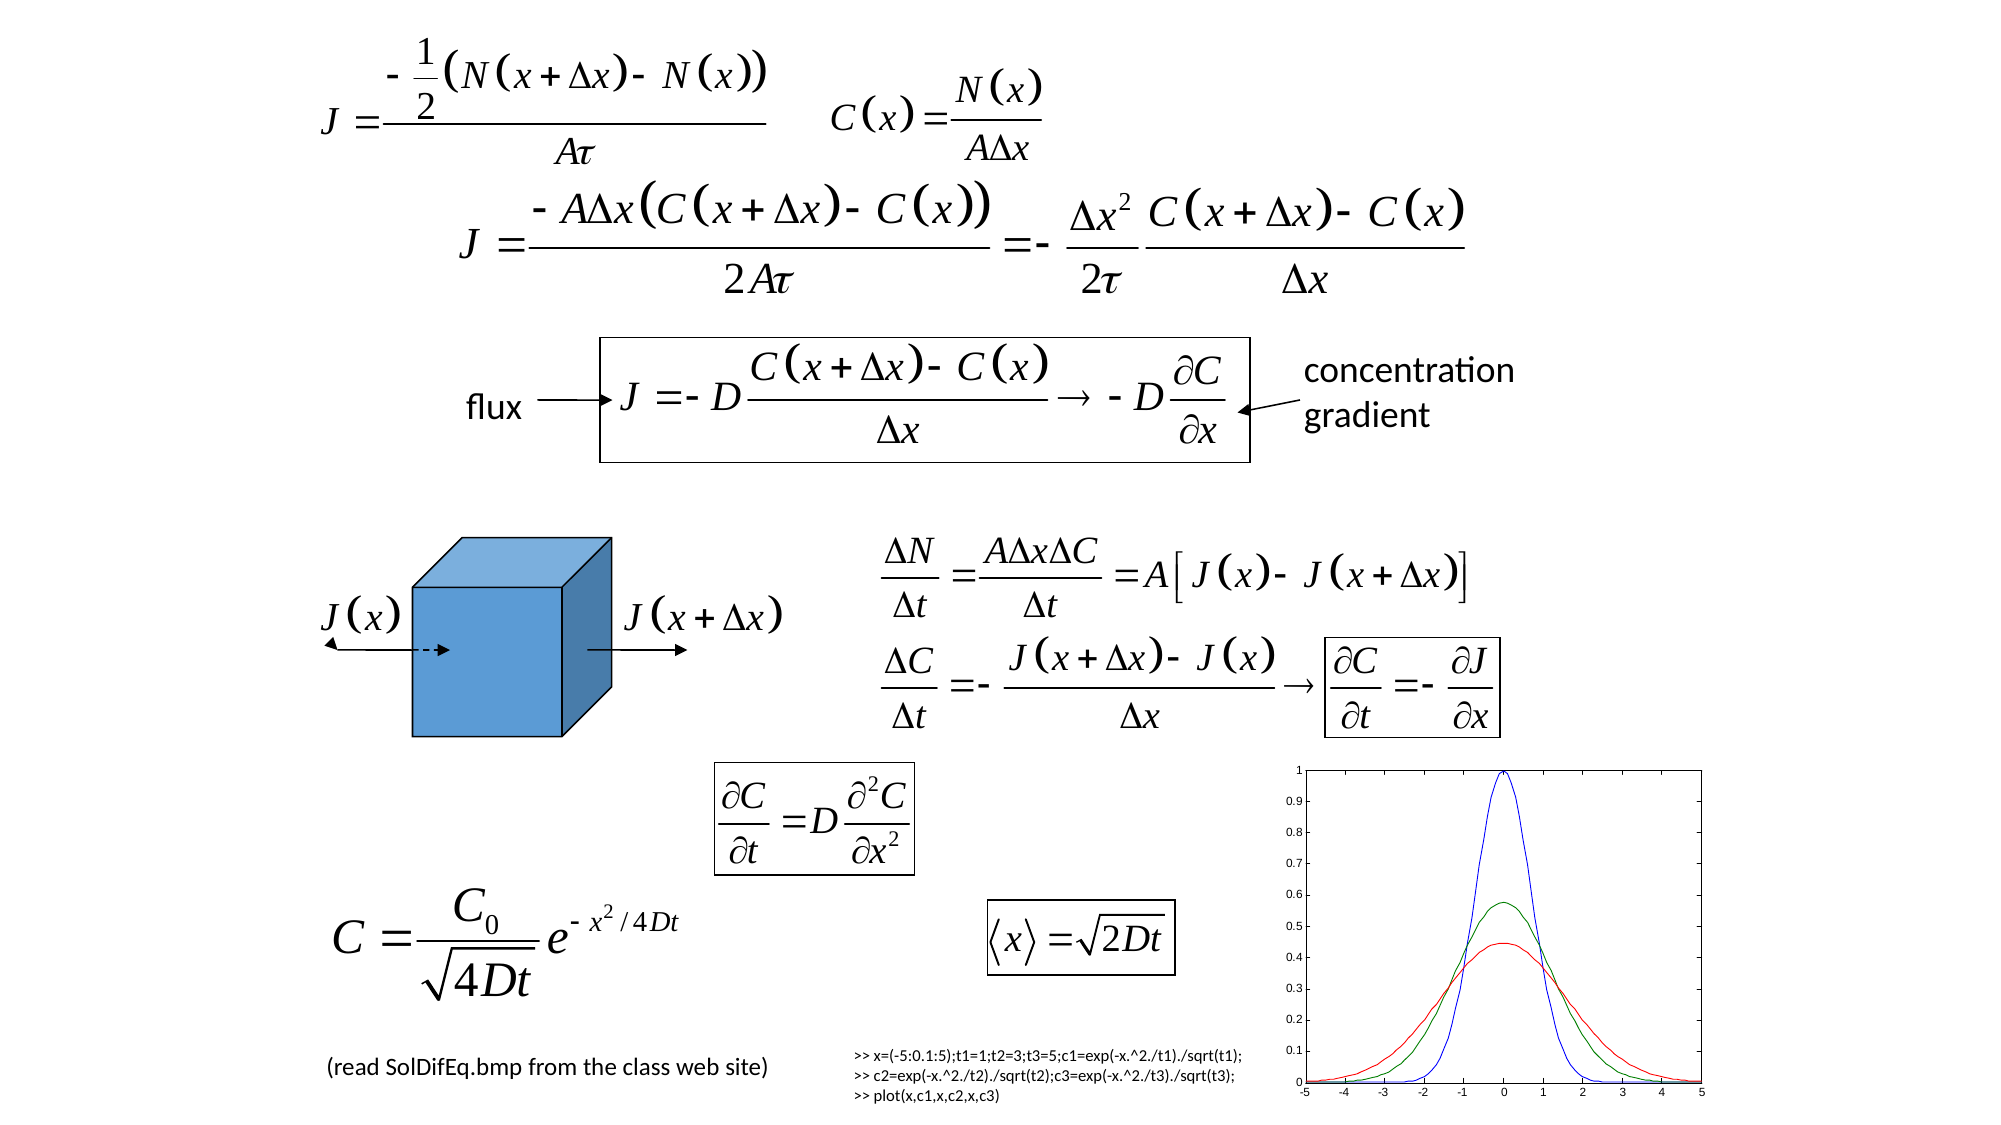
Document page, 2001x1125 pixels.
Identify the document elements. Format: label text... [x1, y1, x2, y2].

text_box (read SolDifEq.bmp from the class web site) [311, 1042, 785, 1088]
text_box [874, 524, 1502, 738]
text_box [982, 906, 1173, 975]
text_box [824, 62, 1050, 169]
text_box [412, 537, 612, 737]
text_box [434, 643, 451, 657]
text_box >> x=(-5:0.1:5);t1=1;t2=3;t3=5;c1=exp(-x.^2./t1)./sqrt(t1); >> c2=exp(-x.^2./t2)./sqrt(t2);c3=exp(-x.^2./t3)./sqrt(t3); >> plot(x,c1,x,c2,x,c3) [838, 1037, 1239, 1113]
picture [1239, 741, 1750, 1125]
text_box concentration gradient [1289, 337, 1539, 443]
text_box flux [451, 374, 537, 435]
text_box [600, 337, 1250, 463]
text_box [324, 874, 688, 1012]
text_box [987, 899, 1175, 975]
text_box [312, 24, 775, 174]
text_box [1237, 402, 1289, 417]
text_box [449, 173, 1475, 304]
text_box [537, 393, 611, 407]
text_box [712, 765, 918, 872]
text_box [312, 587, 405, 654]
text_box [611, 337, 1235, 453]
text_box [615, 587, 788, 654]
